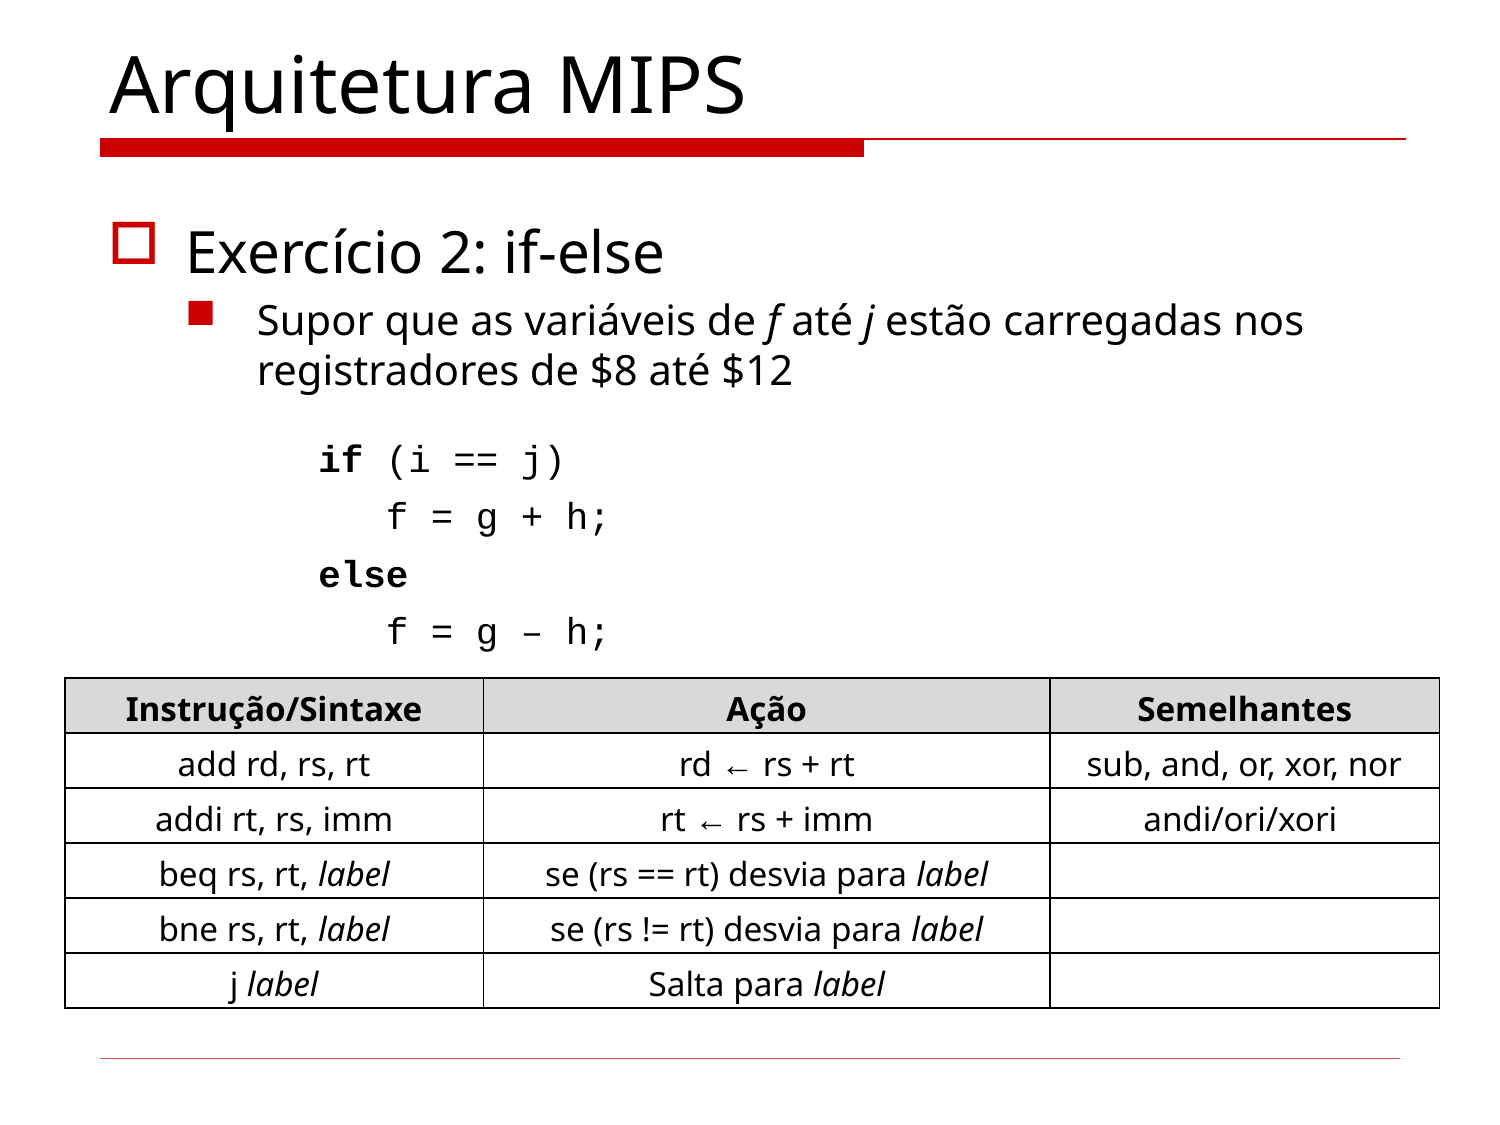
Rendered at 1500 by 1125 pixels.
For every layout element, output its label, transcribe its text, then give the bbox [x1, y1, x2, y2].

table_cell j label [66, 954, 483, 1007]
list Exercício 2: if-else Supor que as variáveis de f até j estão carregadas nos registradores de $8 até $12 [92, 207, 1481, 417]
table_cell [1051, 954, 1439, 1007]
table_cell [1051, 899, 1439, 952]
table_cell rd ← rs + rt [484, 734, 1049, 787]
table_cell se (rs != rt) desvia para label [484, 899, 1049, 952]
title Arquitetura MIPS [93, 49, 1407, 138]
table_header Instrução/Sintaxe [66, 679, 483, 732]
text_box if (i == j) f = g + h; else f = g – h; [303, 427, 745, 660]
table_cell addi rt, rs, imm [66, 789, 483, 842]
table_cell Salta para label [484, 954, 1049, 1007]
table_header Ação [484, 679, 1049, 732]
table_cell beq rs, rt, label [66, 844, 483, 897]
table_cell [1051, 844, 1439, 897]
table_cell bne rs, rt, label [66, 899, 483, 952]
table_cell add rd, rs, rt [66, 734, 483, 787]
table_cell andi/ori/xori [1051, 789, 1439, 842]
table_cell sub, and, or, xor, nor [1051, 734, 1439, 787]
table_cell rt ← rs + imm [484, 789, 1049, 842]
table_cell se (rs == rt) desvia para label [484, 844, 1049, 897]
table_header Semelhantes [1051, 679, 1439, 732]
